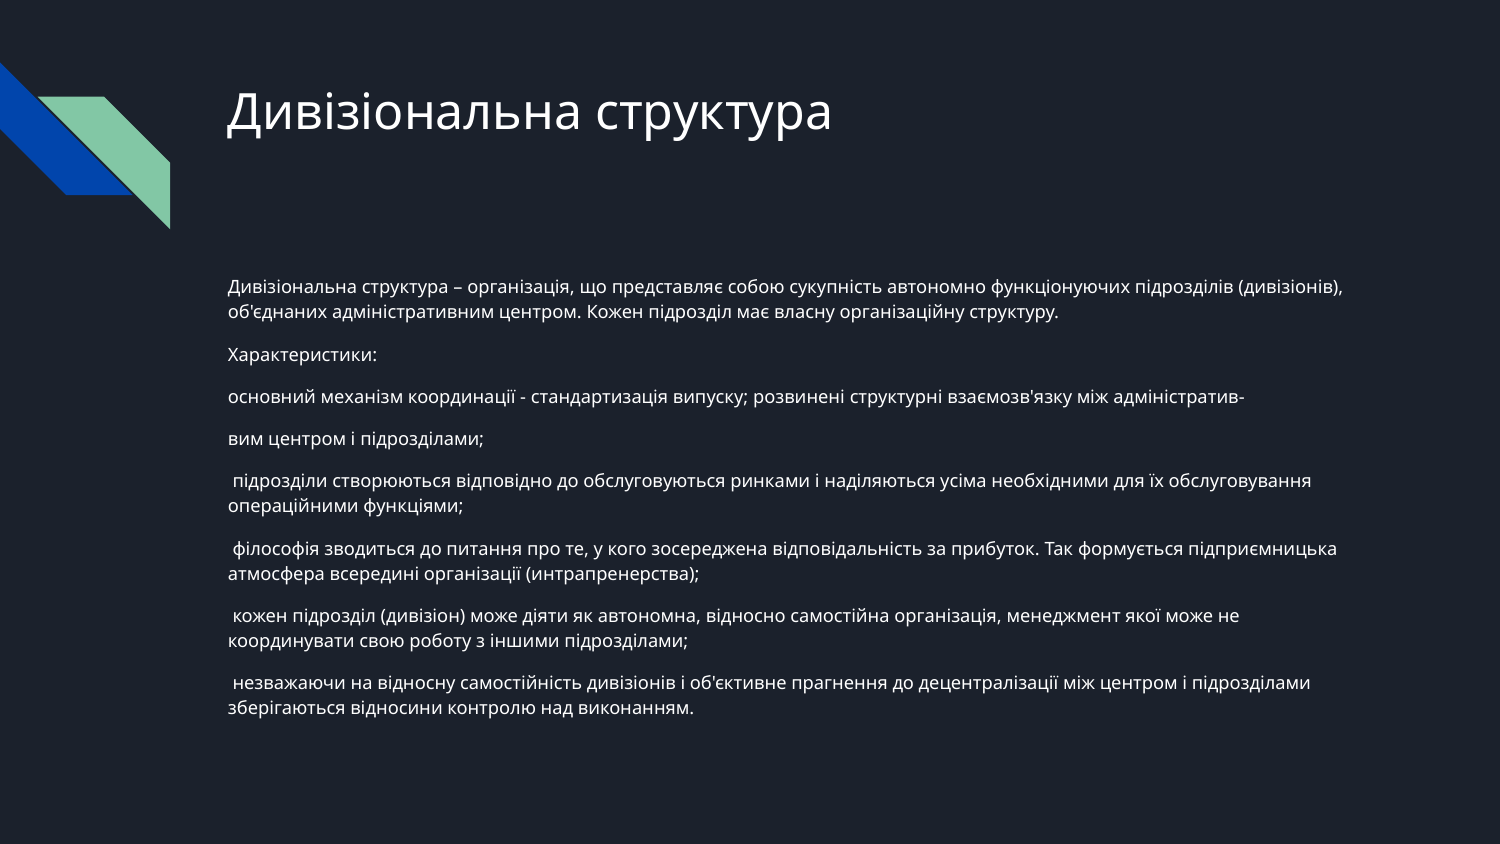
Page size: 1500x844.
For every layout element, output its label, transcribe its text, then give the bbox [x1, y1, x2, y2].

title Дивізіональна структура [212, 64, 1368, 215]
list Дивізіональна структура – організація, що представляє собою сукупність автономно функціонуючих підрозділів (дивізіонів), об'єднаних адміністративним центром. Кожен підрозділ має власну організаційну структуру. Характеристики: основний механізм координації - стандартизація випуску; розвинені структурні взаємозв'язку між адміністратив- вим центром і підрозділами; підрозділи створюються відповідно до обслуговуються ринками і наділяються усіма необхідними для їх обслуговування операційними функціями; філософія зводиться до питання про те, у кого зосереджена відповідальність за прибуток. Так формується підприємницька атмосфера всередині організації (интрапренерства); кожен підрозділ (дивізіон) може діяти як автономна, відносно самостійна організація, менеджмент якої може не координувати свою роботу з іншими підрозділами; незважаючи на відносну самостійність дивізіонів і об'єктивне прагнення до децентралізації між центром і підрозділами зберігаються відносини контролю над виконанням. [212, 257, 1368, 735]
